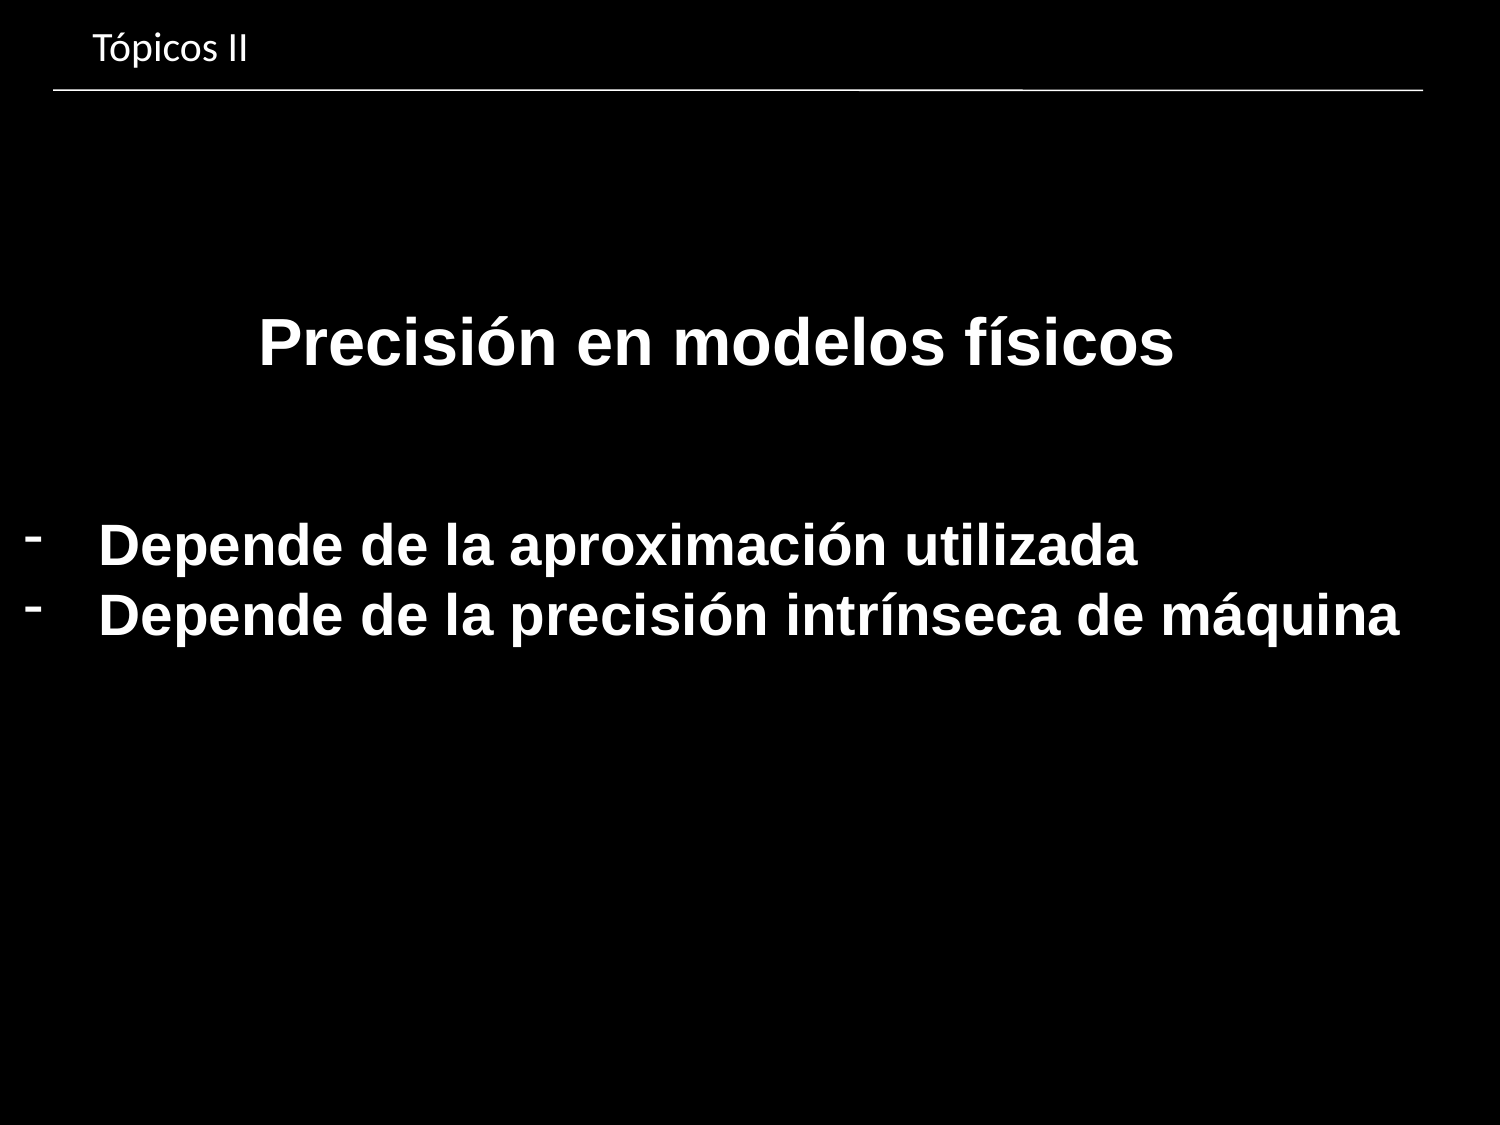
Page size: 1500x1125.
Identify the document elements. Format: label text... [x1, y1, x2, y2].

text_box Precisión en modelos físicos [243, 291, 1192, 387]
text_box Depende de la aproximación utilizada Depende de la precisión intrínseca de máquina [8, 499, 1424, 655]
text_box Tópicos II [77, 12, 264, 78]
